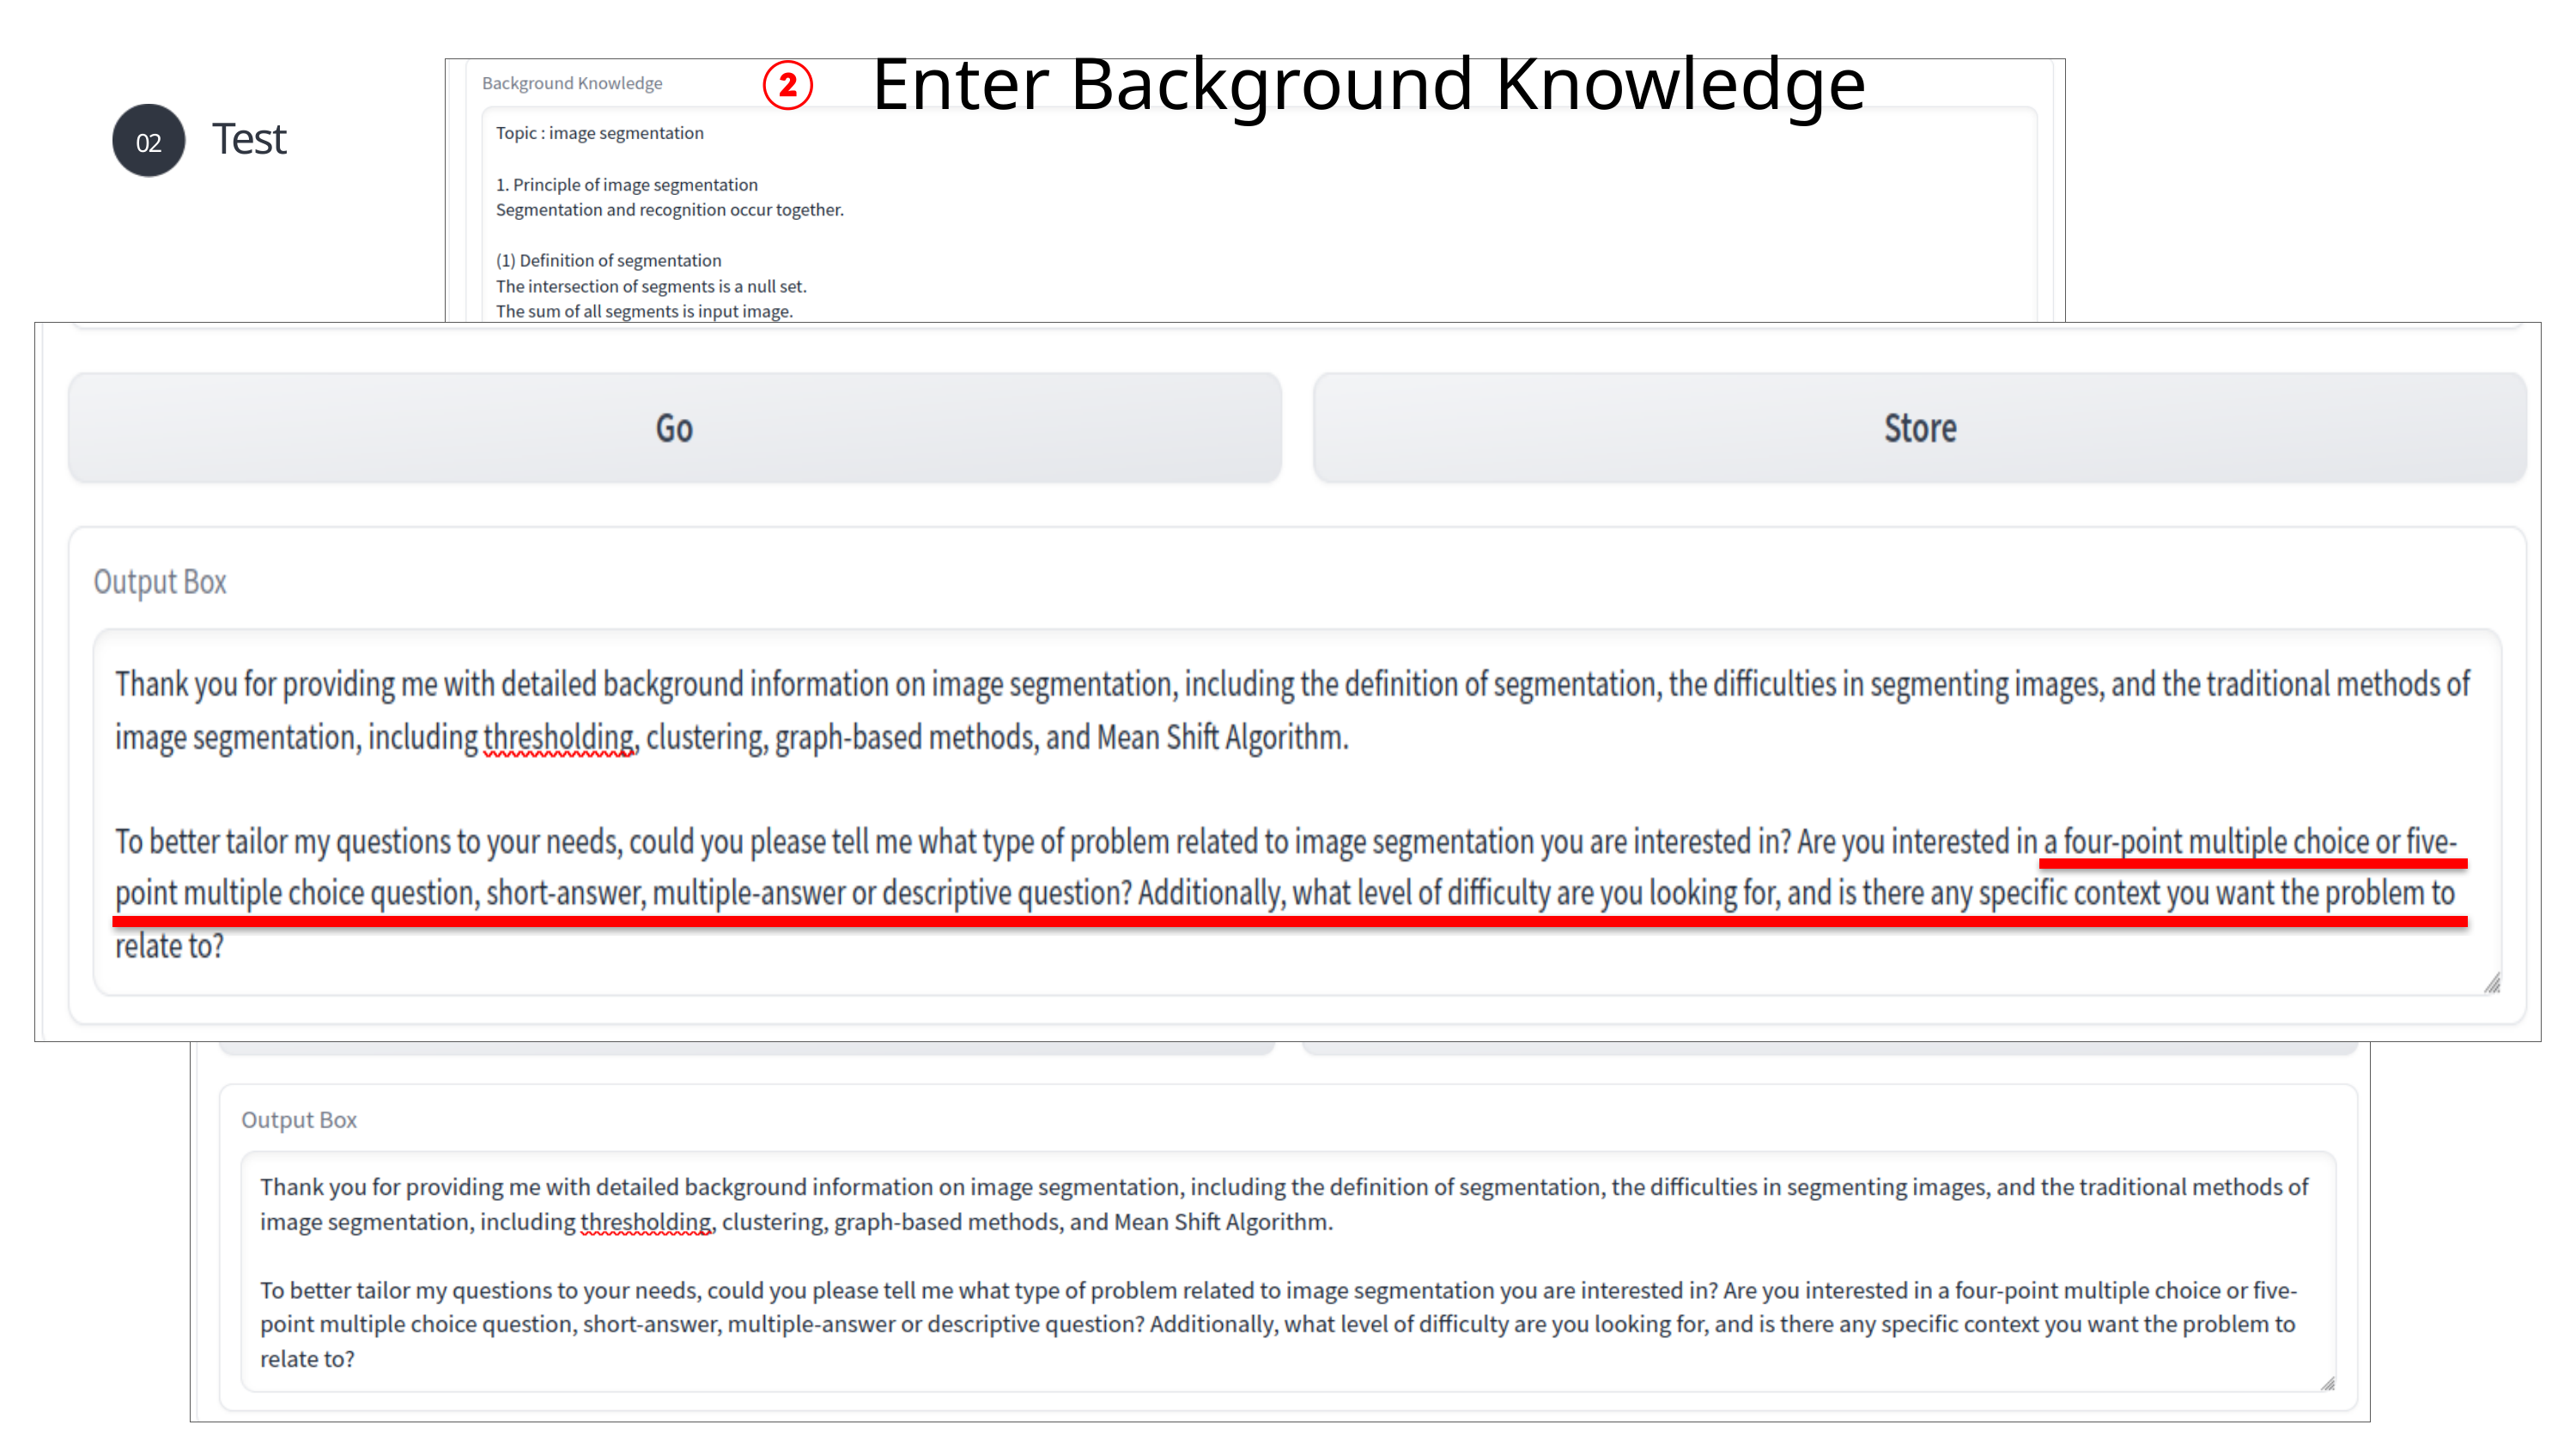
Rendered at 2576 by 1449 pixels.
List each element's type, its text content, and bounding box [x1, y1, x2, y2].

text_box ② [755, 51, 858, 56]
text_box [86, 104, 213, 179]
text_box Enter Background Knowledge [858, 31, 2576, 130]
text_box Test [213, 104, 441, 169]
picture [34, 58, 2542, 1422]
